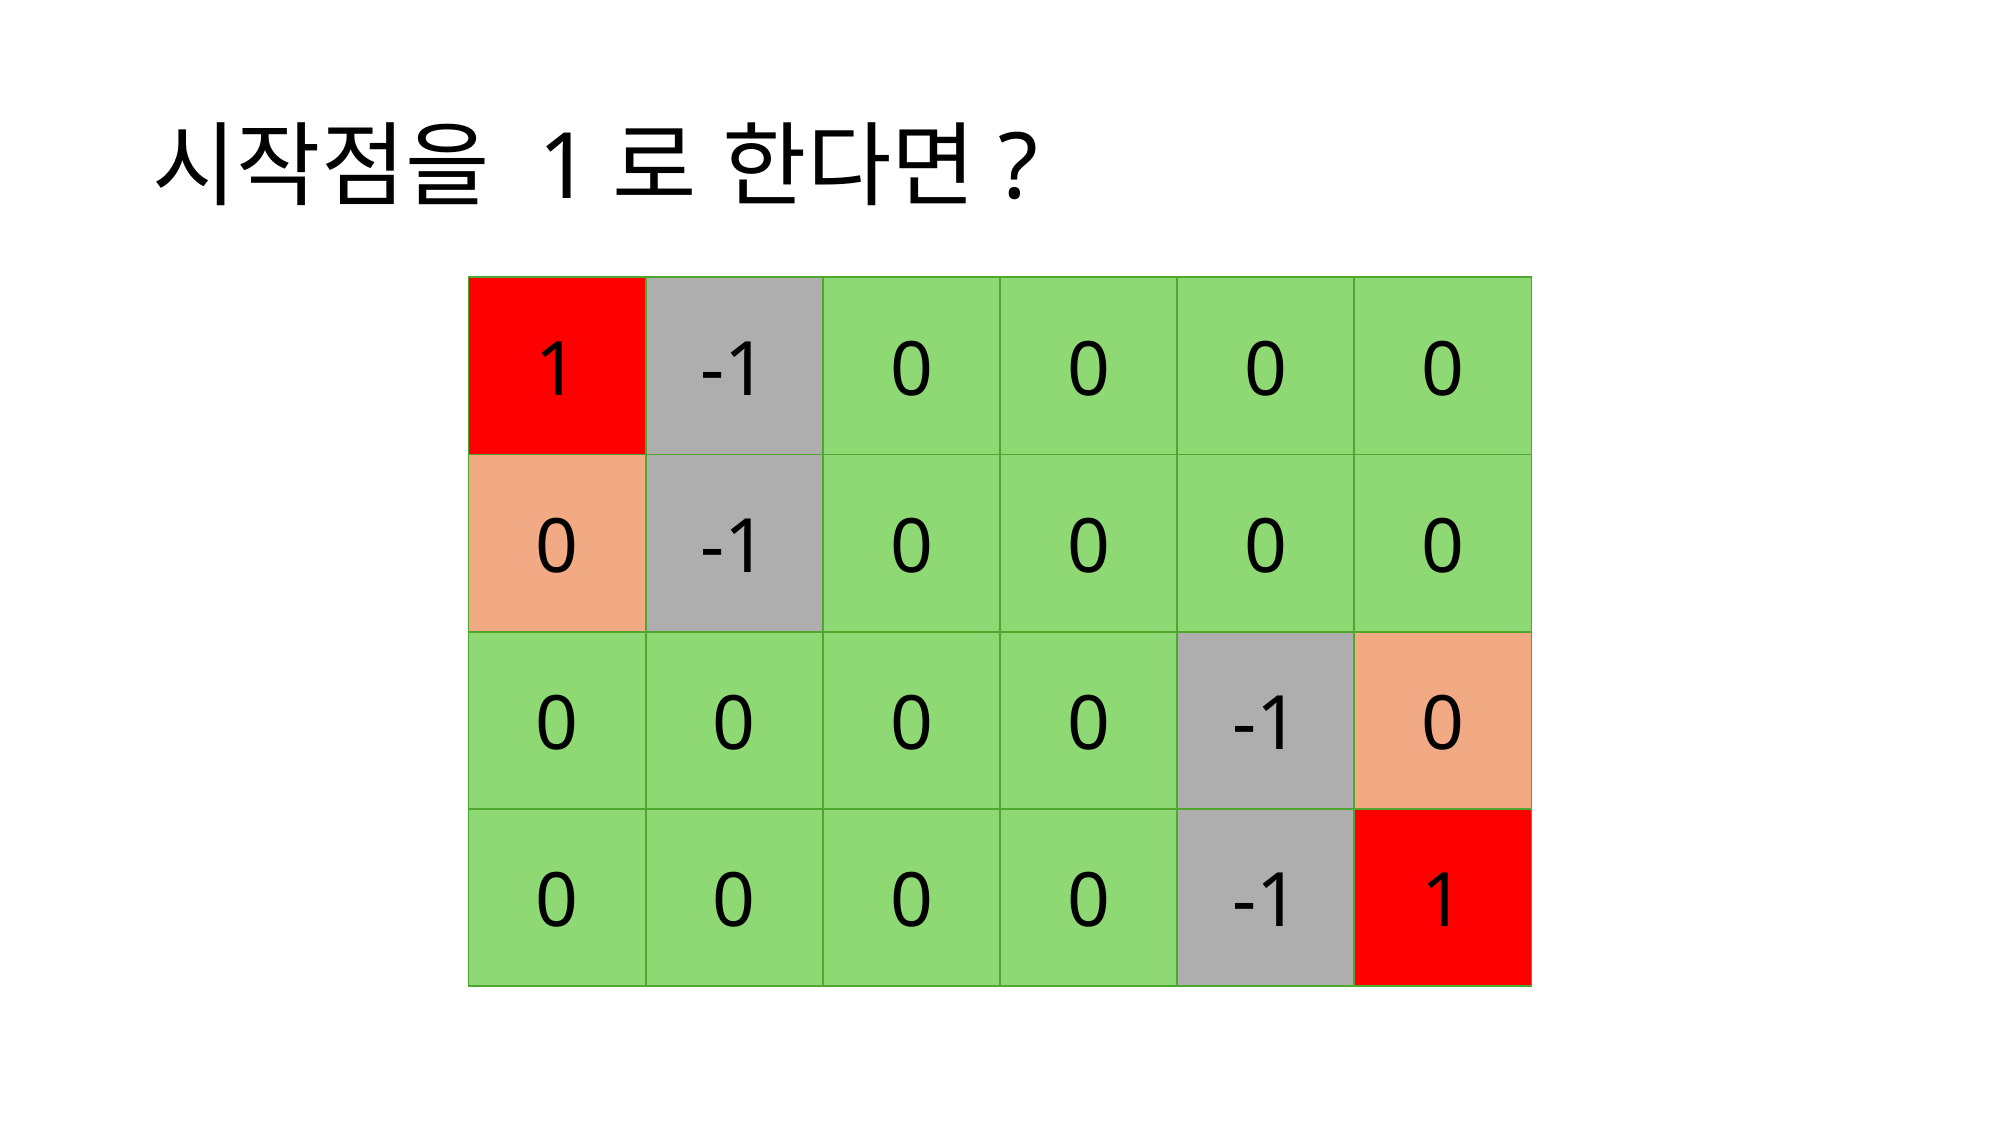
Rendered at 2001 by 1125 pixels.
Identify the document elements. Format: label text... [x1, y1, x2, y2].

table_cell 0 [469, 633, 645, 808]
title 시작점을 1로 한다면? [137, 59, 1863, 278]
table_cell -1 [1178, 633, 1353, 808]
table_cell 0 [1355, 633, 1531, 808]
table_cell 0 [647, 633, 822, 808]
table_cell 0 [647, 810, 822, 985]
table_header 0 [824, 278, 999, 454]
table_header -1 [647, 278, 822, 454]
table_cell -1 [1178, 810, 1353, 985]
table_cell 0 [824, 455, 999, 631]
table_cell -1 [647, 455, 822, 631]
table_cell 0 [1001, 810, 1176, 985]
table_header 0 [1355, 278, 1531, 454]
table_cell 0 [469, 810, 645, 985]
table_cell 0 [1001, 633, 1176, 808]
table_header 0 [1001, 278, 1176, 454]
table_cell 0 [1355, 455, 1531, 631]
table_cell 0 [824, 633, 999, 808]
table_cell 1 [1355, 810, 1531, 985]
table_header 1 [469, 278, 645, 454]
table_cell 0 [1178, 455, 1353, 631]
table_cell 0 [469, 455, 645, 631]
table_cell 0 [824, 810, 999, 985]
table_cell 0 [1001, 455, 1176, 631]
table_header 0 [1178, 278, 1353, 454]
